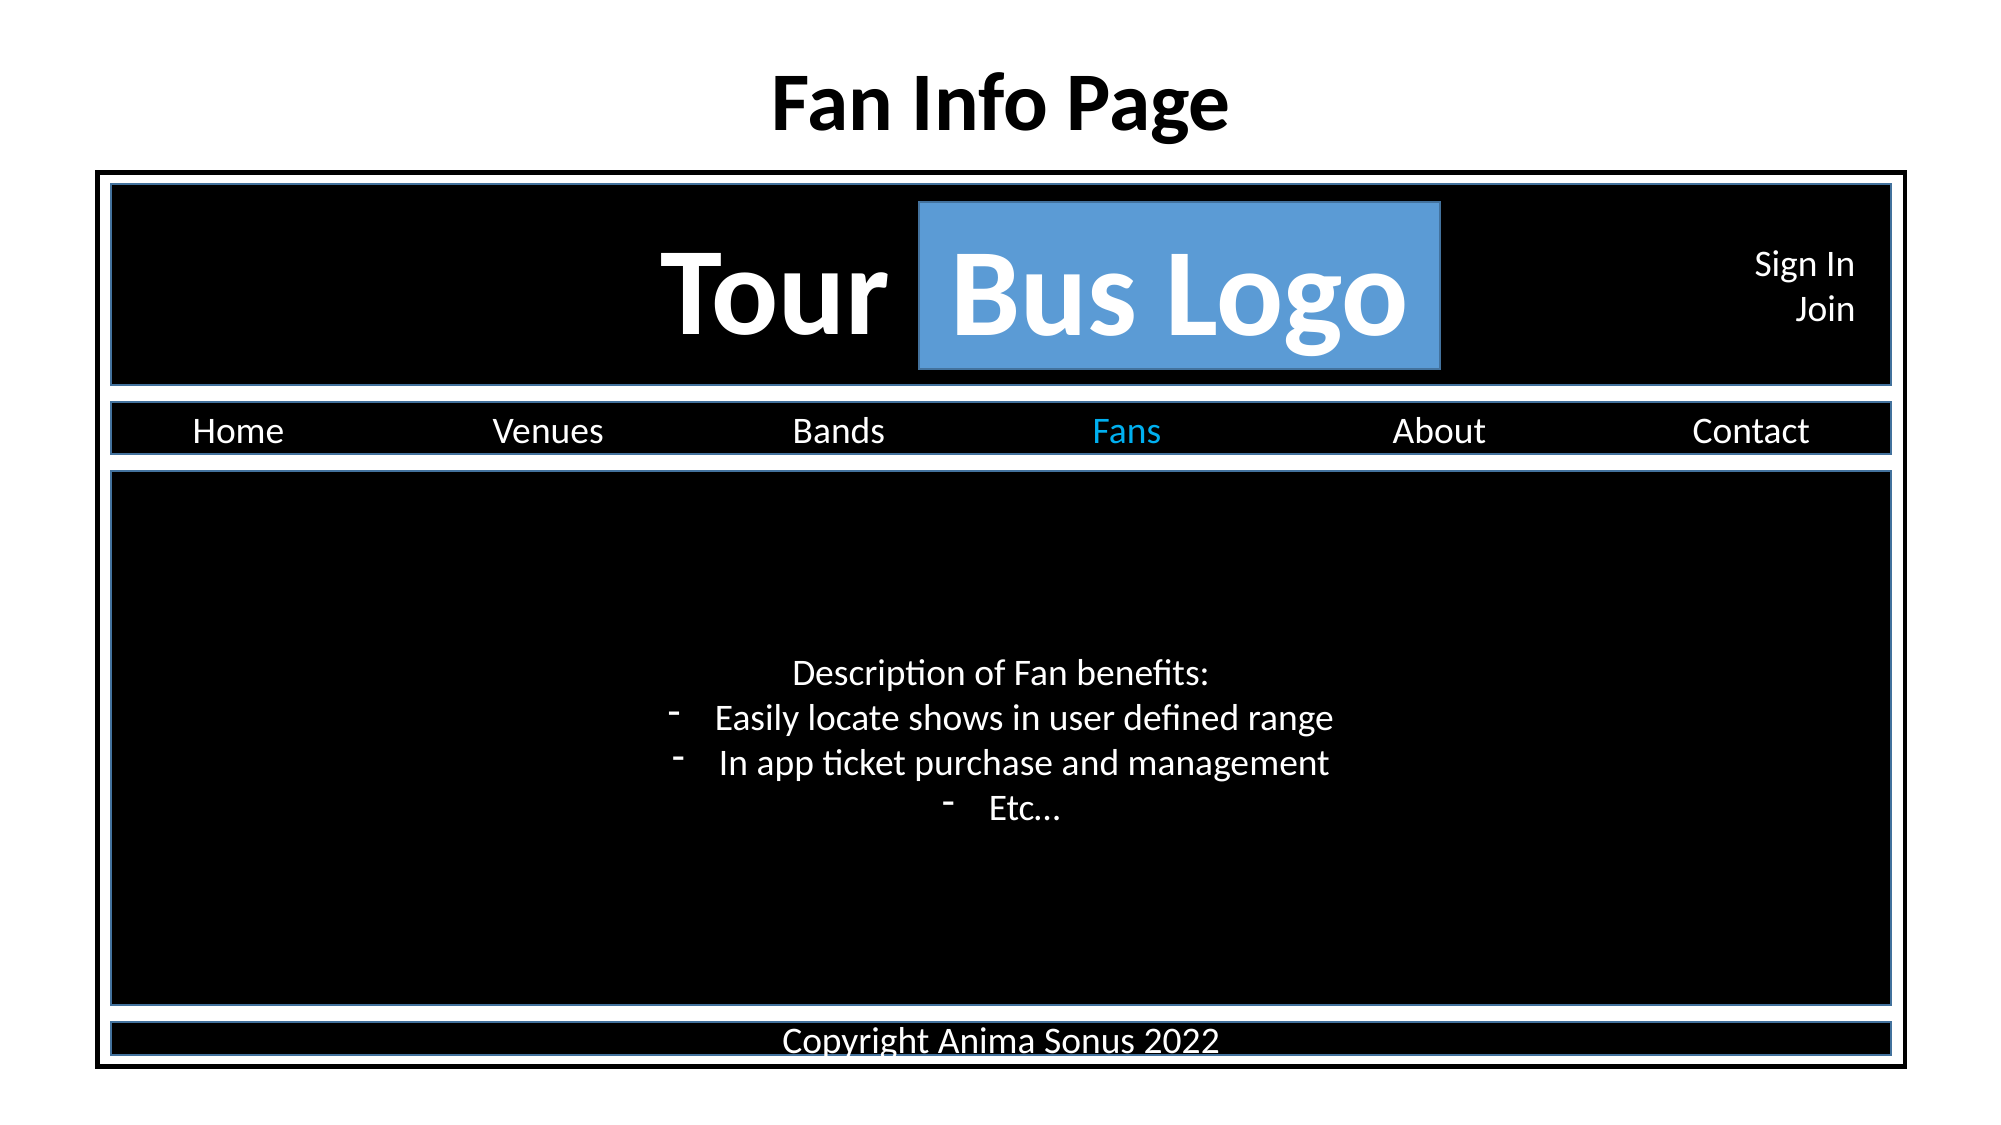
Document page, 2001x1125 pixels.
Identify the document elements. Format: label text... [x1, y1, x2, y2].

text_box Fan Info Page [334, 39, 1669, 155]
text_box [97, 172, 1905, 1067]
